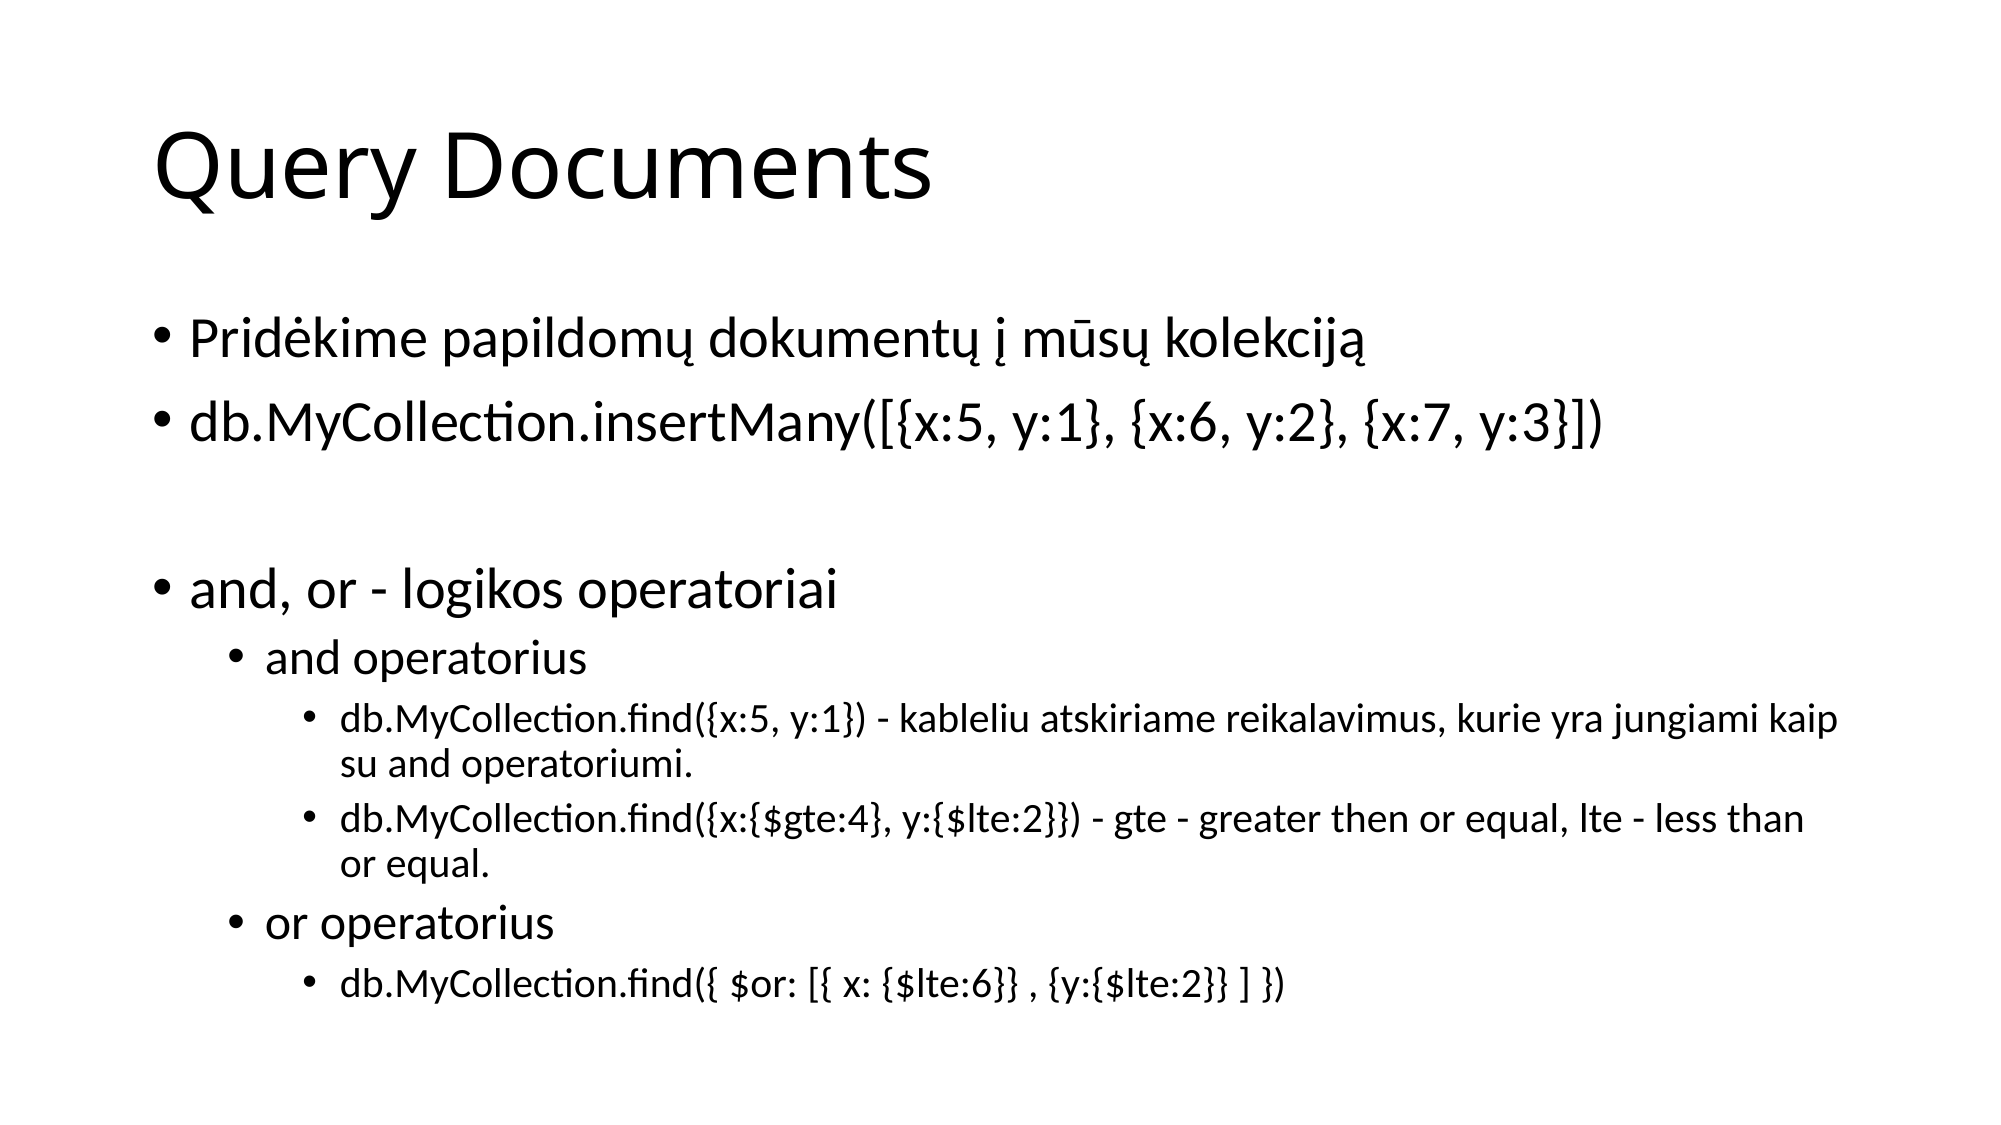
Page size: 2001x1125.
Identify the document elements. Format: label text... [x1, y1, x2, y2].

title Query Documents [137, 59, 1863, 278]
list Pridėkime papildomų dokumentų į mūsų kolekciją db.MyCollection.insertMany([{x:5, y:1}, {x:6, y:2}, {x:7, y:3}]) and, or - logikos operatoriai and operatorius db.MyCollection.find({x:5, y:1}) - kableliu atskiriame reikalavimus, kurie yra jungiami kaip su and operatoriumi. db.MyCollection.find({x:{$gte:4}, y:{$lte:2}}) - gte - greater then or equal, lte - less than or equal. or operatorius db.MyCollection.find({ $or: [{ x: {$lte:6}} , {y:{$lte:2}} ] }) [137, 299, 1863, 1014]
